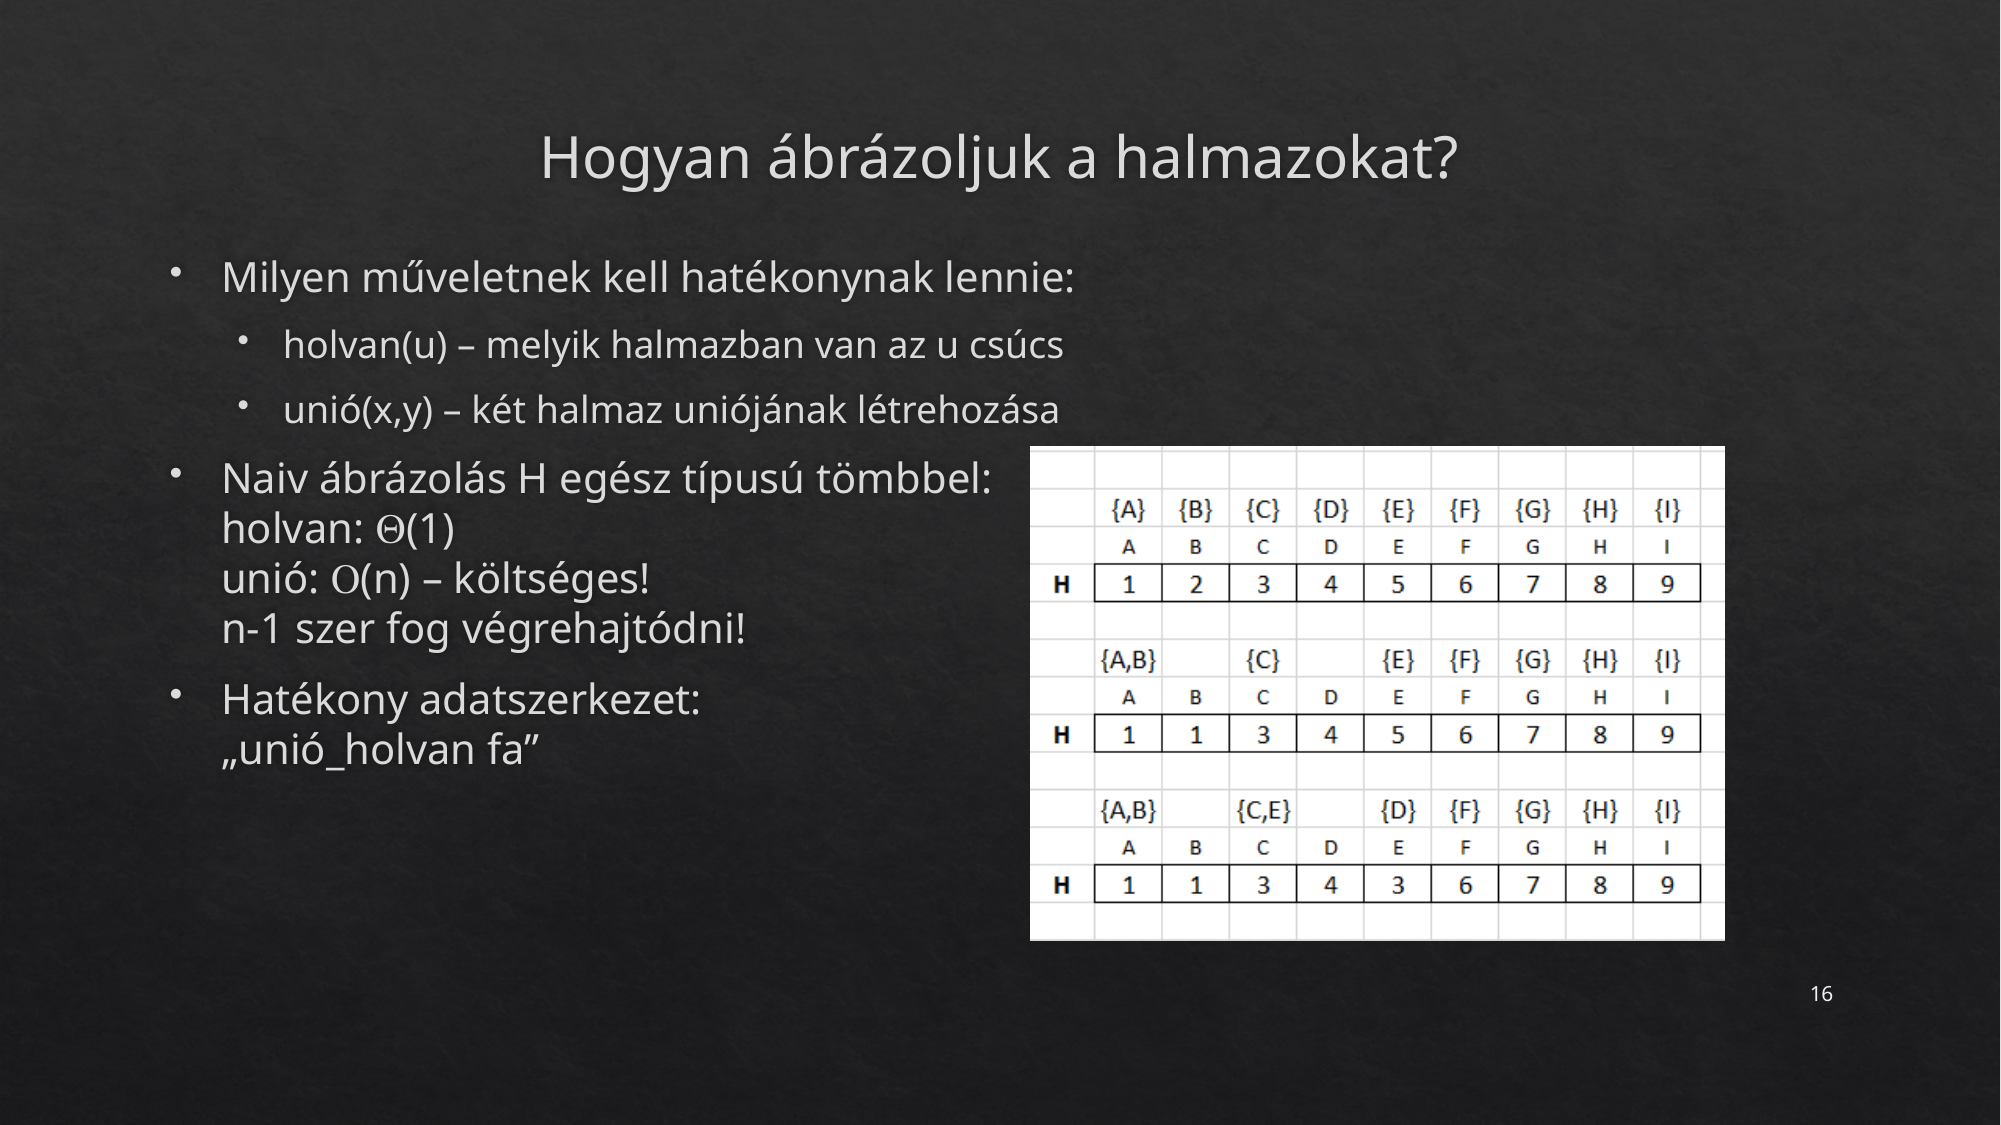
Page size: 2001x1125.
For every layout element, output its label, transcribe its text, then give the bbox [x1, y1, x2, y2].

slide_number 16 [1724, 965, 1849, 1025]
picture [1030, 446, 1725, 941]
title Hogyan ábrázoljuk a halmazokat? [149, 99, 1849, 212]
list Milyen műveletnek kell hatékonynak lennie: holvan(u) – melyik halmazban van az u csúcs unió(x,y) – két halmaz uniójának létrehozása Naiv ábrázolás H egész típusú tömbbel: holvan: (1) unió: (n) – költséges! n-1 szer fog végrehajtódni! Hatékony adatszerkezet: „unió_holvan fa” [149, 243, 1849, 950]
